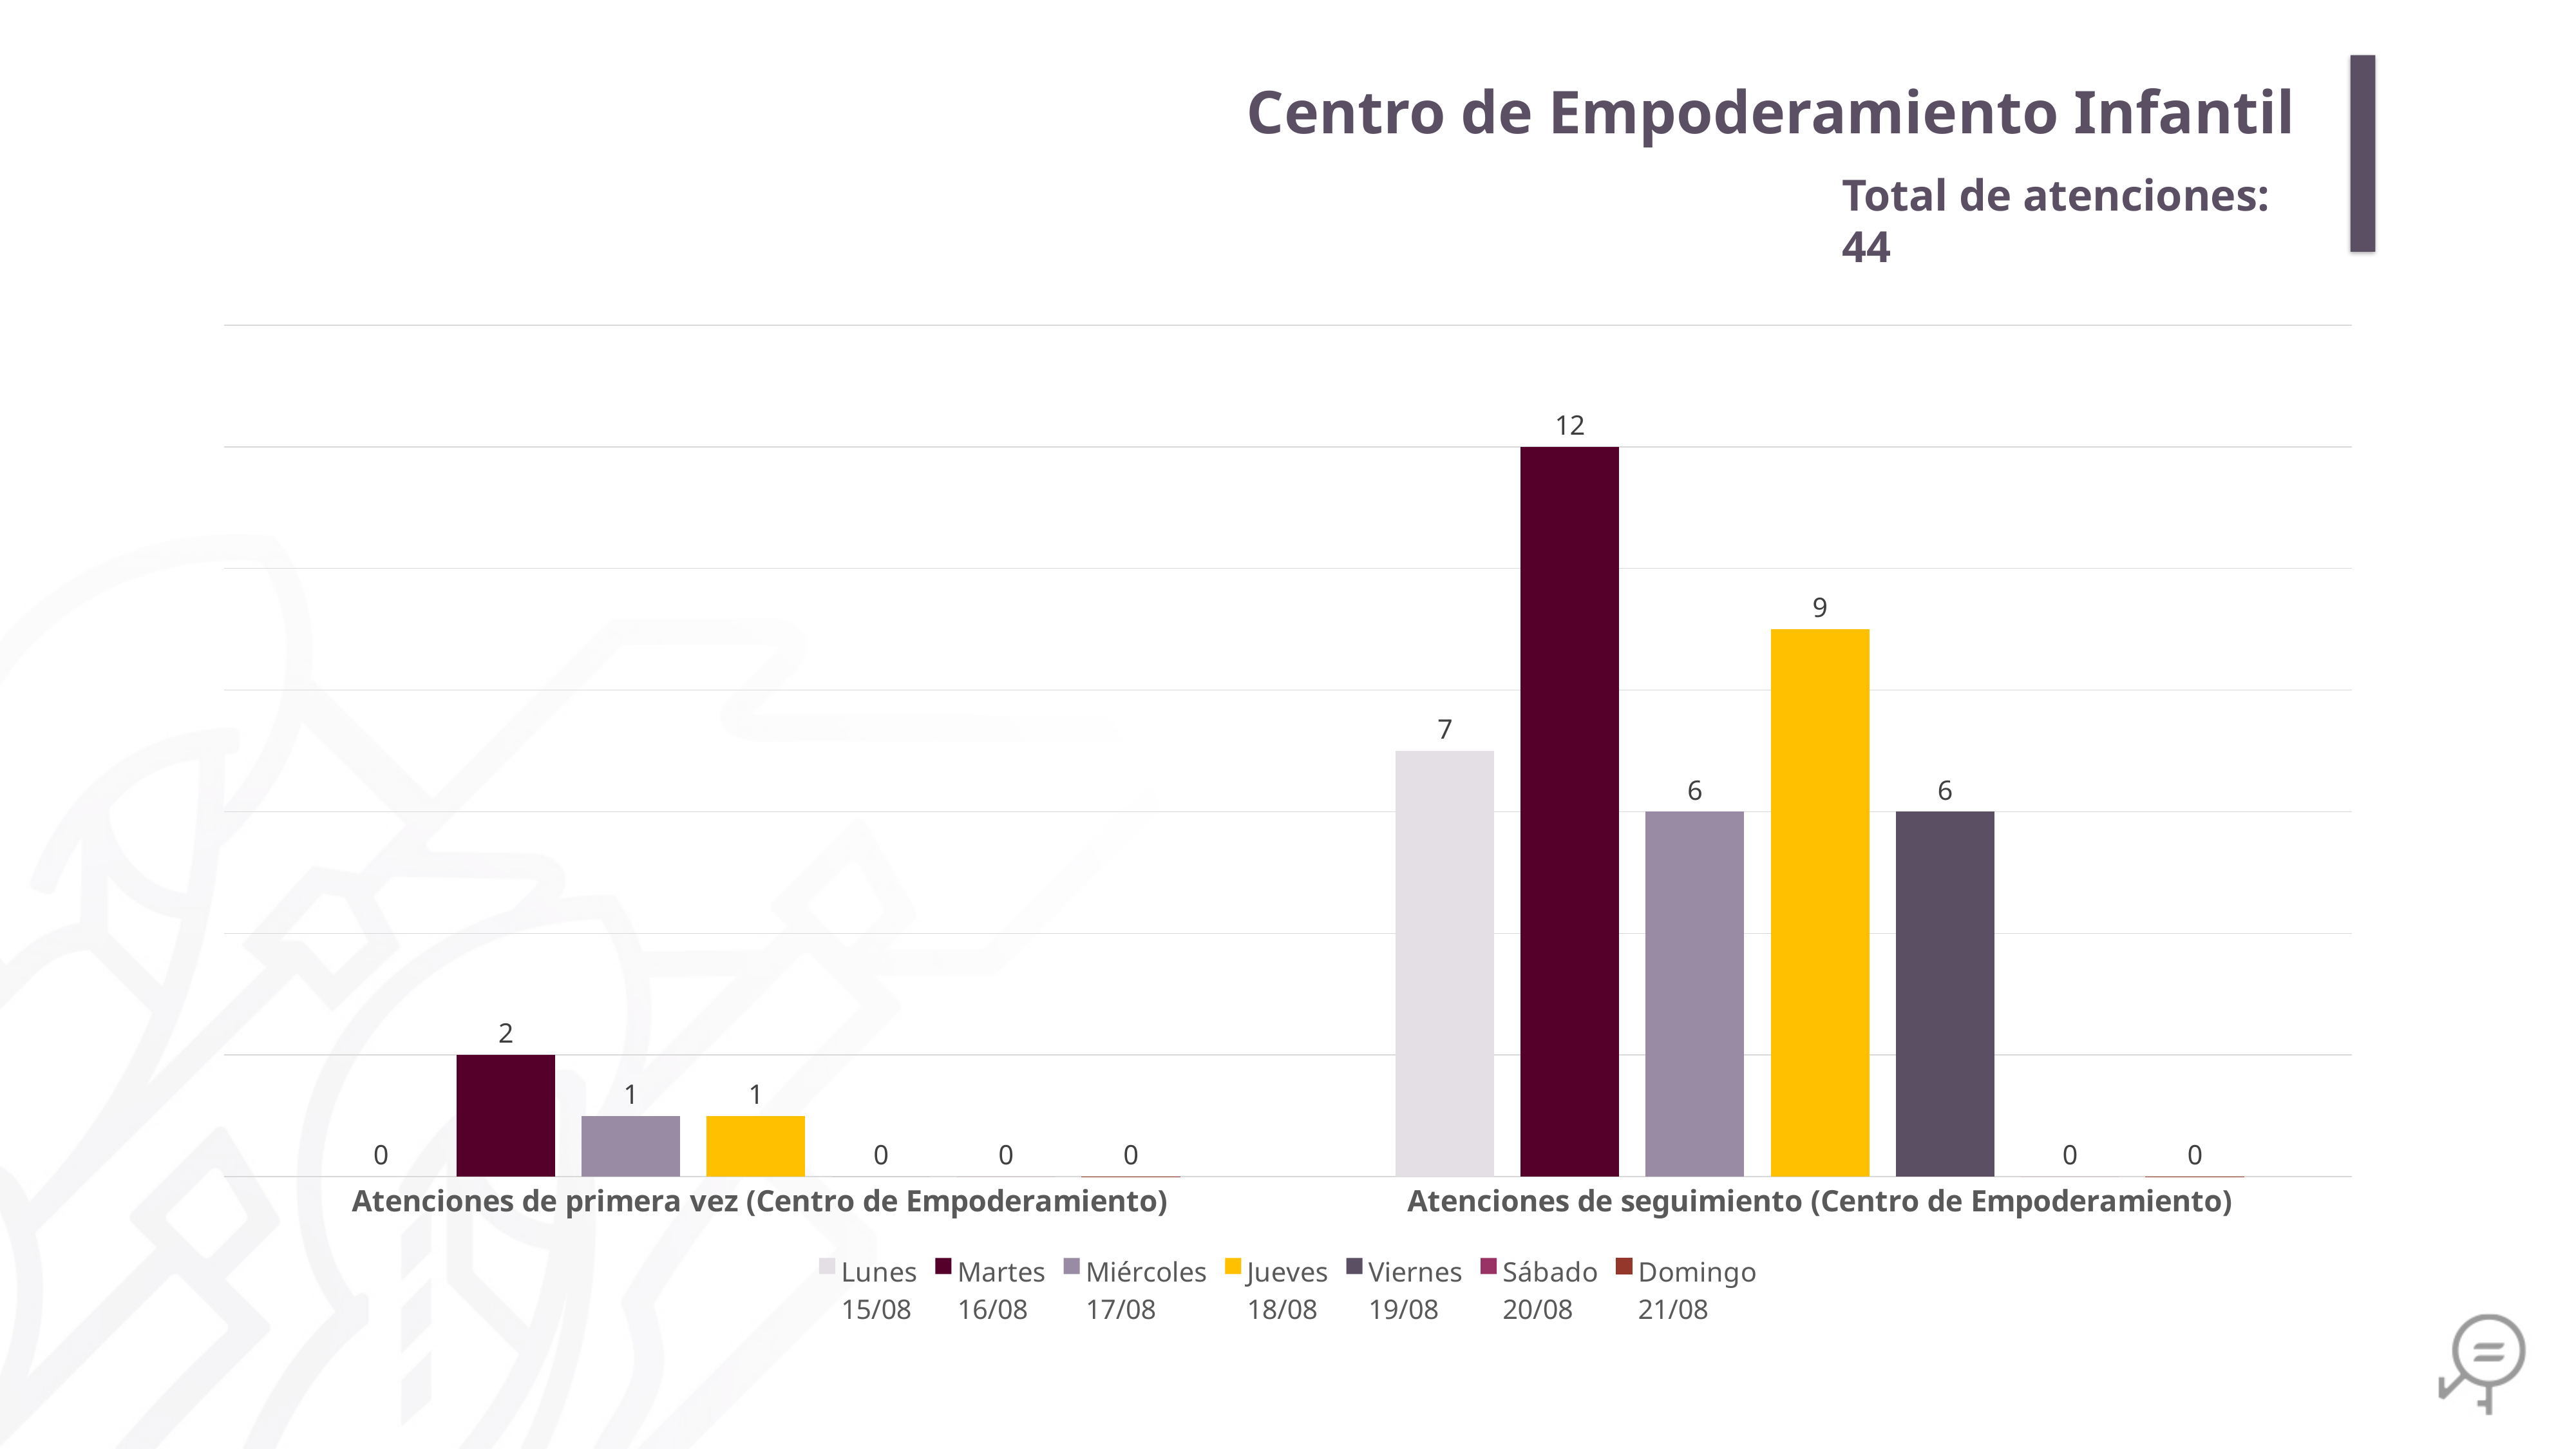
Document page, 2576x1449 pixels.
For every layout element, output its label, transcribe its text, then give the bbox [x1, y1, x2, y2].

chart [179, 304, 2397, 1333]
text_box Centro de Empoderamiento Infantil [353, 64, 2315, 164]
text_box [2350, 55, 2376, 252]
text_box Total de atenciones: 44 [1832, 163, 2320, 276]
